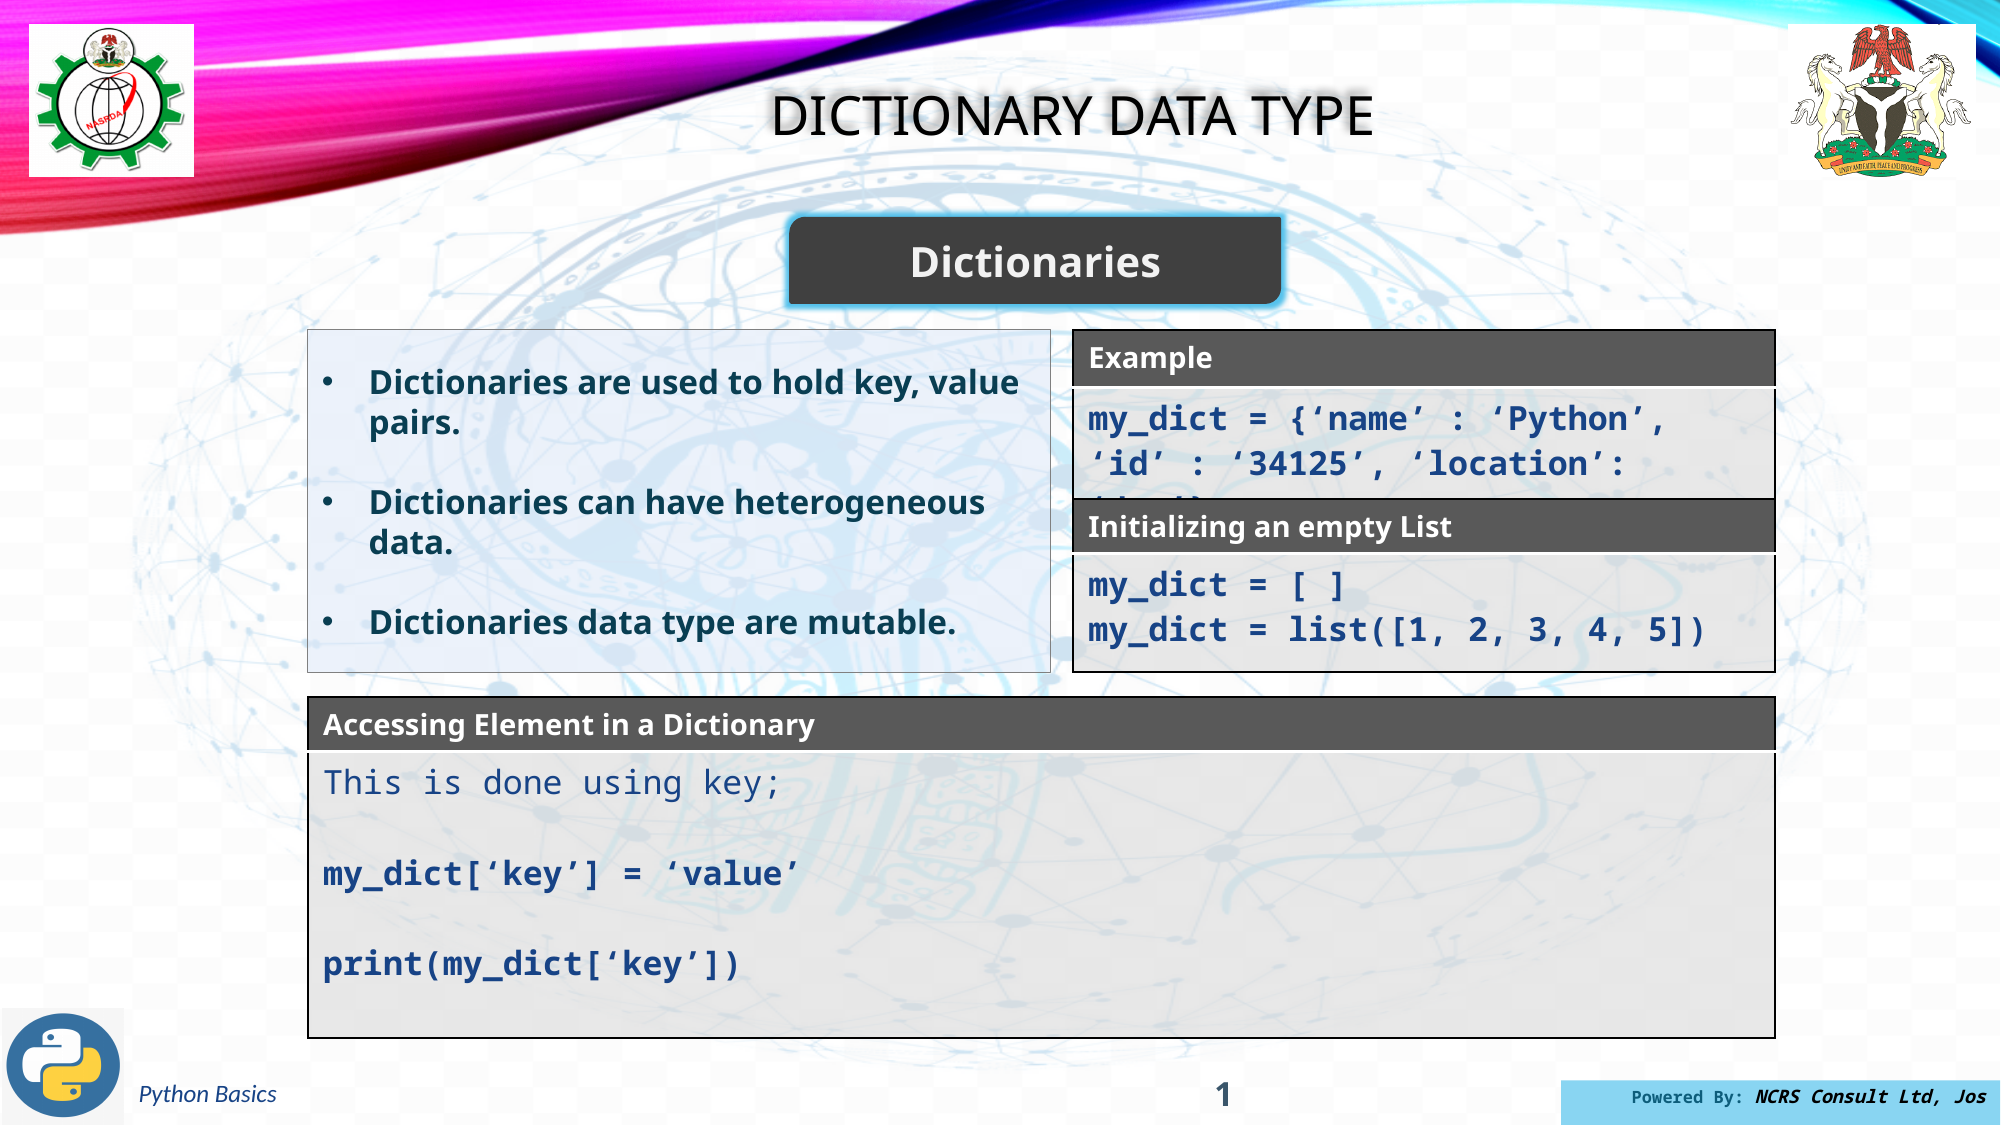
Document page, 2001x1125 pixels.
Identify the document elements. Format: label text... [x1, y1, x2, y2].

slide_number 1 [798, 1062, 1249, 1123]
text_box Dictionaries are used to hold key, value pairs. Dictionaries can have heterogeneous data. Dictionaries data type are mutable. [306, 329, 1051, 673]
table_cell my_dict = [ ] my_dict = list([1, 2, 3, 4, 5]) [1074, 555, 1774, 671]
table_header Initializing an empty List [1074, 500, 1774, 552]
table_header Example [1074, 331, 1774, 386]
picture [2, 1008, 124, 1125]
table_cell This is done using key; my_dict[‘key’] = ‘value’ print(my_dict[‘key’]) [309, 753, 1774, 1037]
title Dictionary Data type [574, 81, 1572, 218]
picture [0, 0, 2000, 237]
text_box Dictionaries [790, 218, 1280, 303]
table_cell my_dict = {‘name’ : ‘Python’, ‘id’ : ‘34125’, ‘location’: ‘Jos’} [1074, 389, 1774, 498]
table_header Accessing Element in a Dictionary [309, 698, 1774, 750]
table_cell [788, 218, 800, 237]
